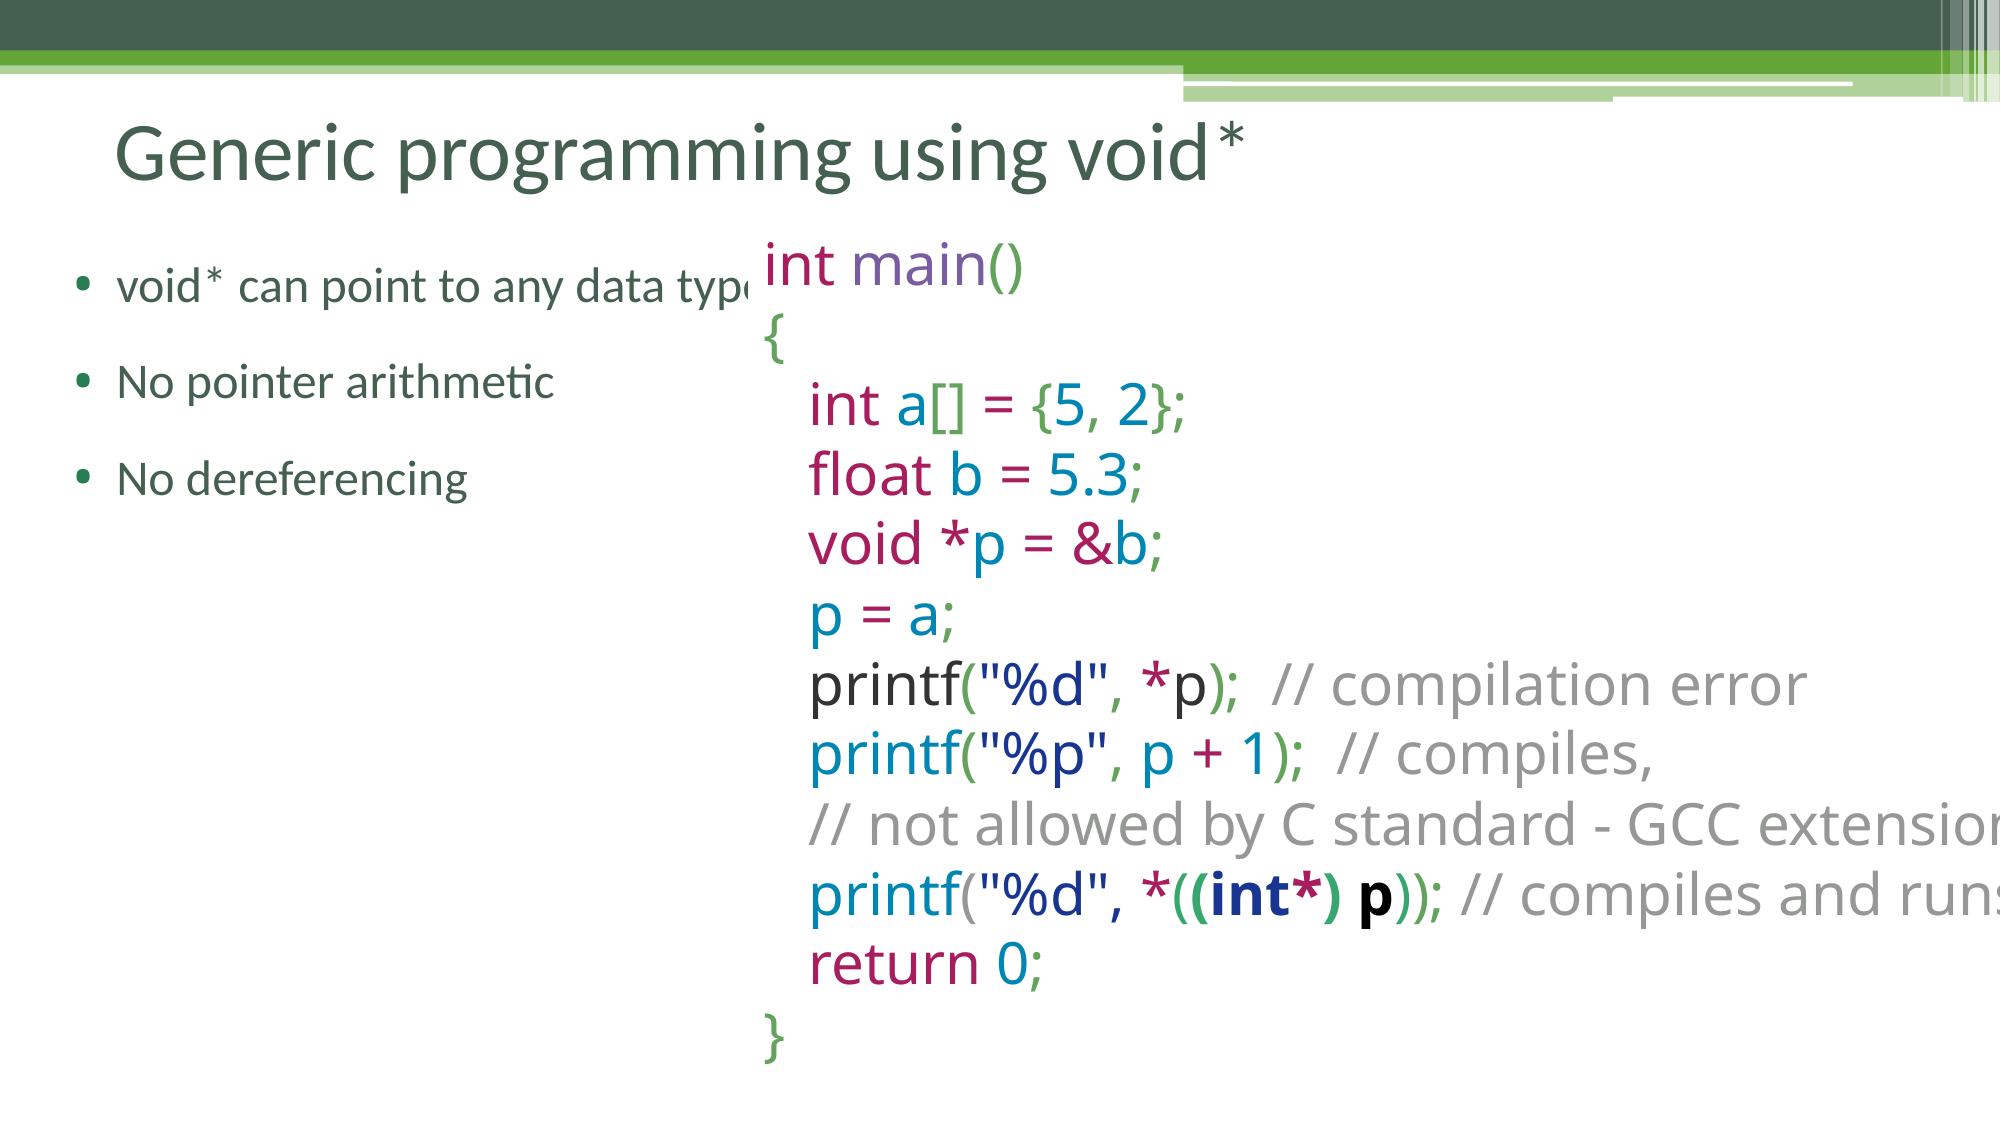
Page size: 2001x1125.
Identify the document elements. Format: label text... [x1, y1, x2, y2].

text_box int main() { int a[] = {5, 2}; float b = 5.3; void *p = &b; p = a; printf("%d", *p); // compilation error printf("%p", p + 1); // compiles, // not allowed by C standard - GCC extension printf("%d", *((int*) p)); // compiles and runs return 0; } [748, 219, 2000, 1074]
list void* can point to any data type No pointer arithmetic No dereferencing [41, 215, 785, 1118]
title Generic programming using void* [99, 59, 1900, 219]
